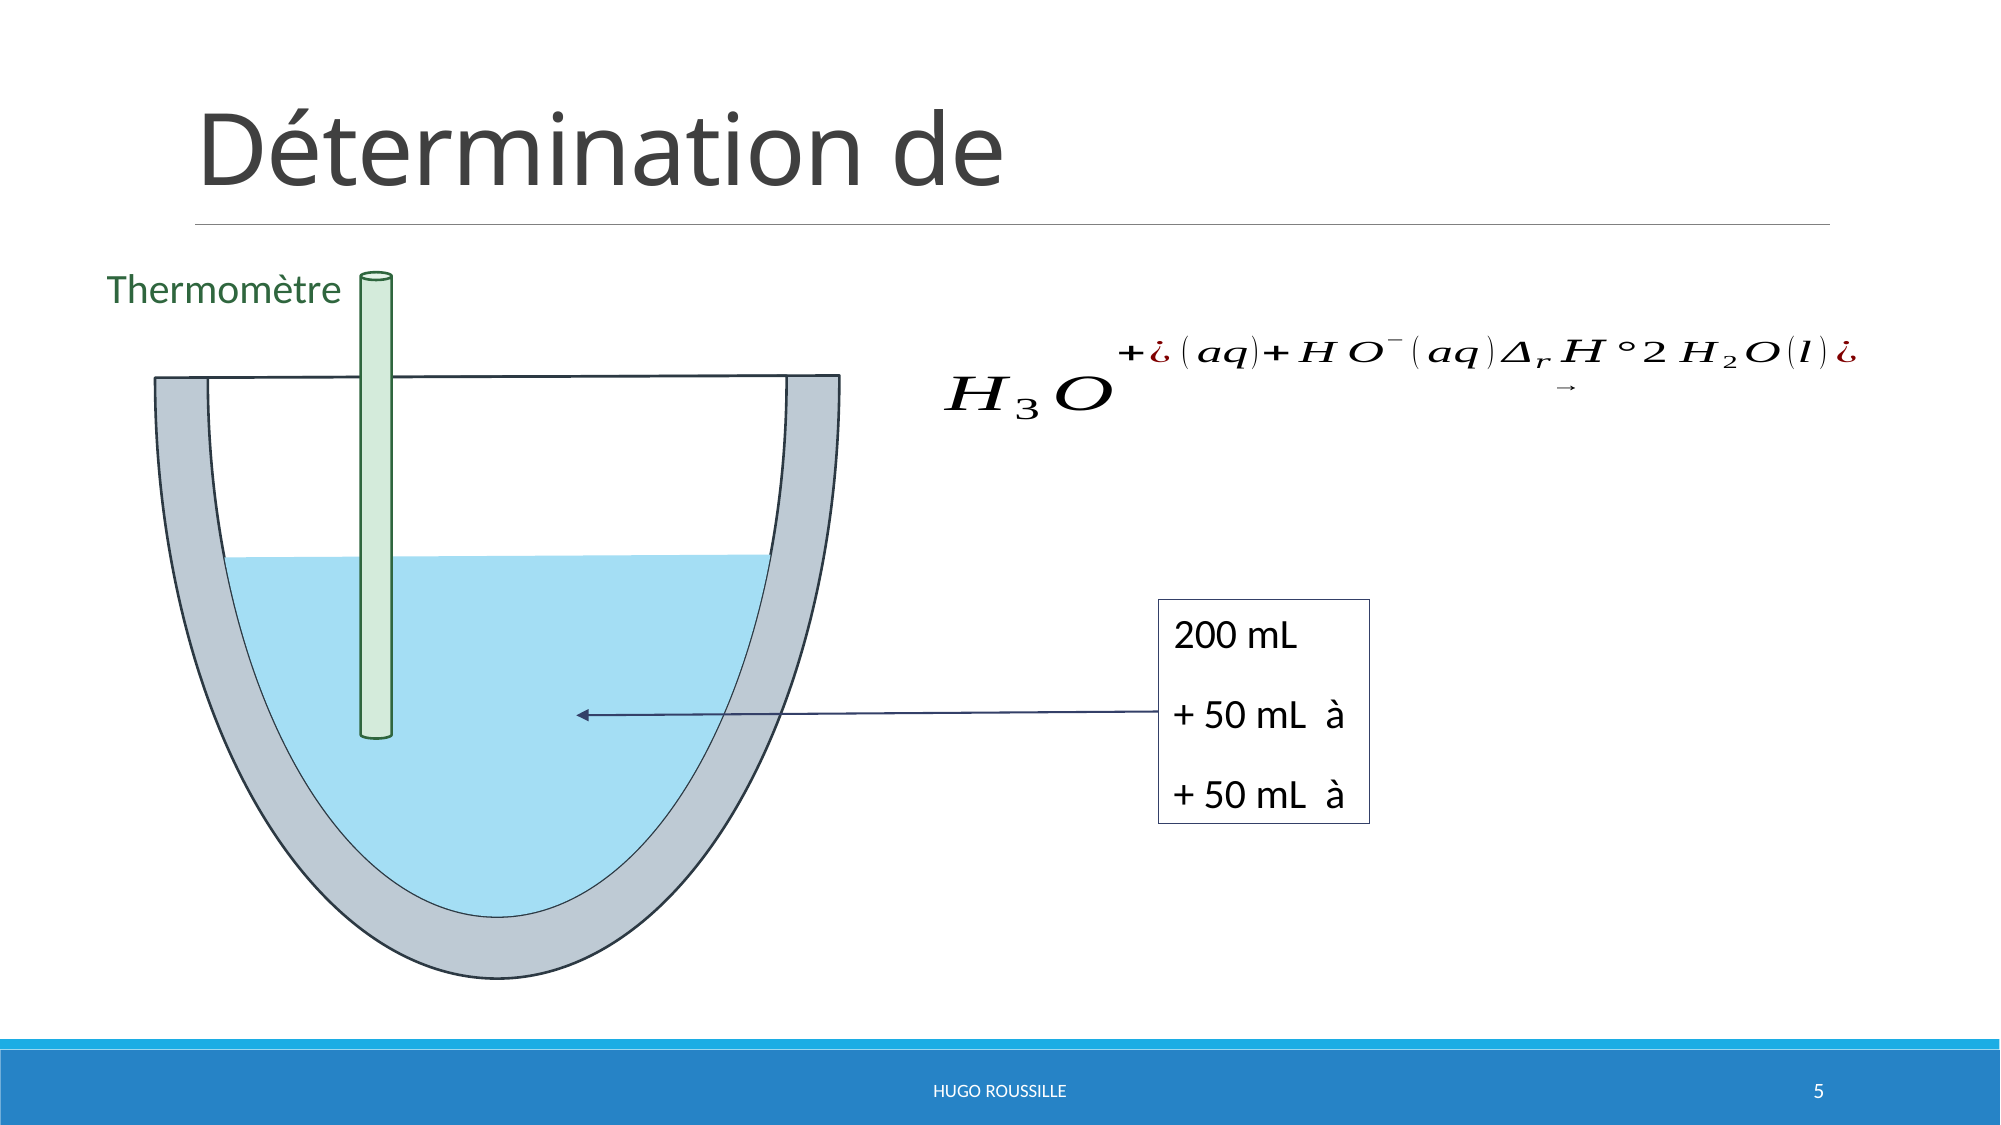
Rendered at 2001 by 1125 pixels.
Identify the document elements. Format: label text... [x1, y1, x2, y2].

footer HUGO ROUSSILLE [604, 1059, 1396, 1120]
slide_number 5 [1624, 1059, 1840, 1120]
text_box Thermomètre [91, 254, 151, 320]
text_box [575, 712, 1001, 716]
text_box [154, 0, 840, 979]
